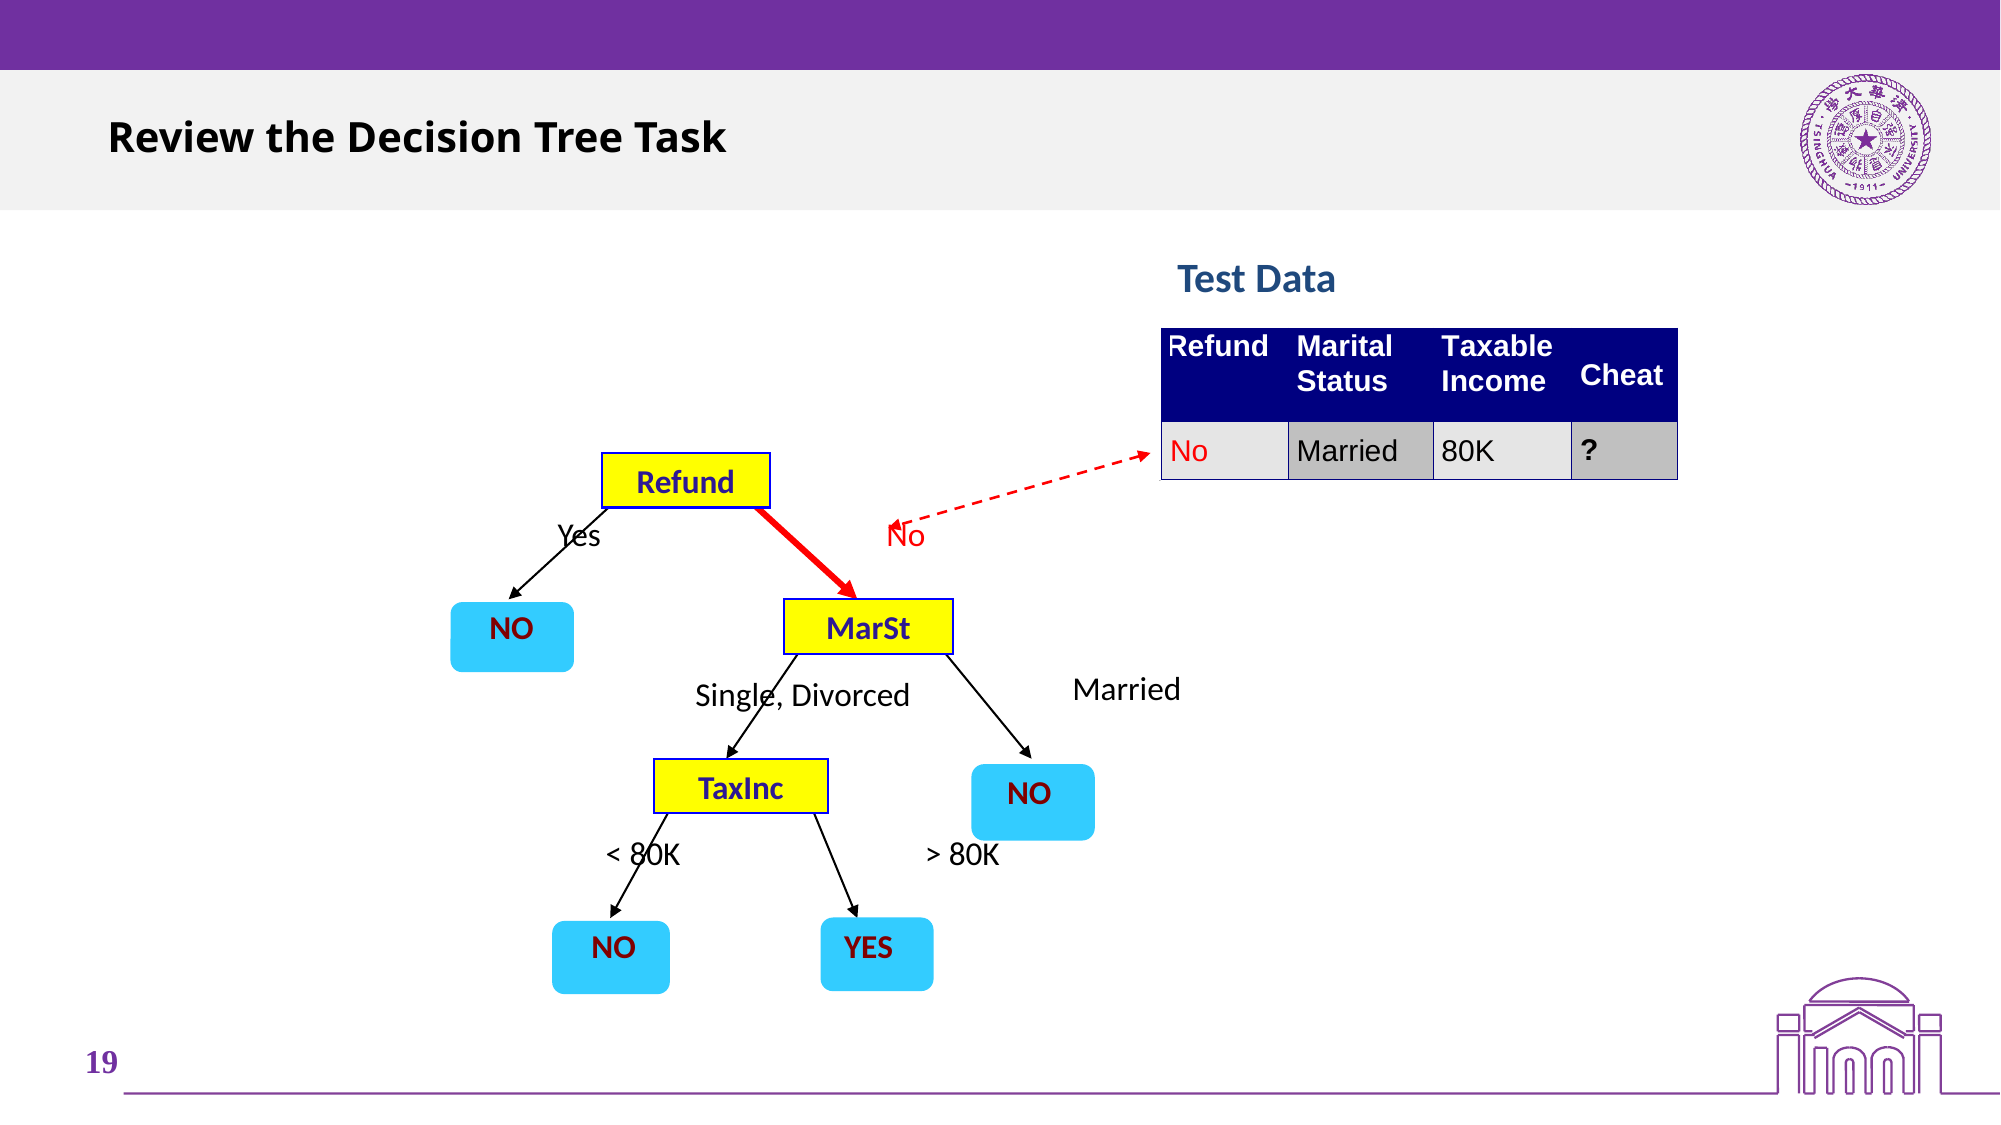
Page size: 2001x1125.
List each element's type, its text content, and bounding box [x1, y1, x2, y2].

text_box [552, 973, 670, 995]
text_box [841, 880, 859, 917]
text_box < 80K [478, 825, 696, 880]
text_box [820, 922, 934, 992]
text_box [971, 819, 1095, 841]
text_box [726, 721, 753, 758]
text_box NO [520, 918, 707, 973]
text_box Refund [601, 452, 771, 508]
title Review the Decision Tree Task [92, 60, 1794, 212]
text_box [610, 880, 632, 918]
text_box YES [807, 917, 931, 973]
text_box Yes [430, 506, 616, 561]
text_box Single, Divorced [568, 665, 926, 721]
text_box NO [936, 764, 1123, 819]
text_box [1133, 450, 1145, 463]
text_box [1150, 327, 1700, 515]
text_box TaxInc [653, 758, 829, 814]
text_box [995, 715, 1032, 759]
text_box NO [418, 599, 605, 654]
text_box [815, 561, 858, 599]
text_box [508, 561, 551, 599]
text_box MarSt [784, 599, 953, 654]
text_box No [759, 506, 941, 561]
picture [1800, 74, 1931, 205]
text_box > 80K [797, 825, 1015, 880]
text_box Married [944, 659, 1204, 715]
text_box [888, 518, 904, 531]
text_box [450, 654, 574, 673]
text_box Test Data [1125, 252, 1389, 308]
